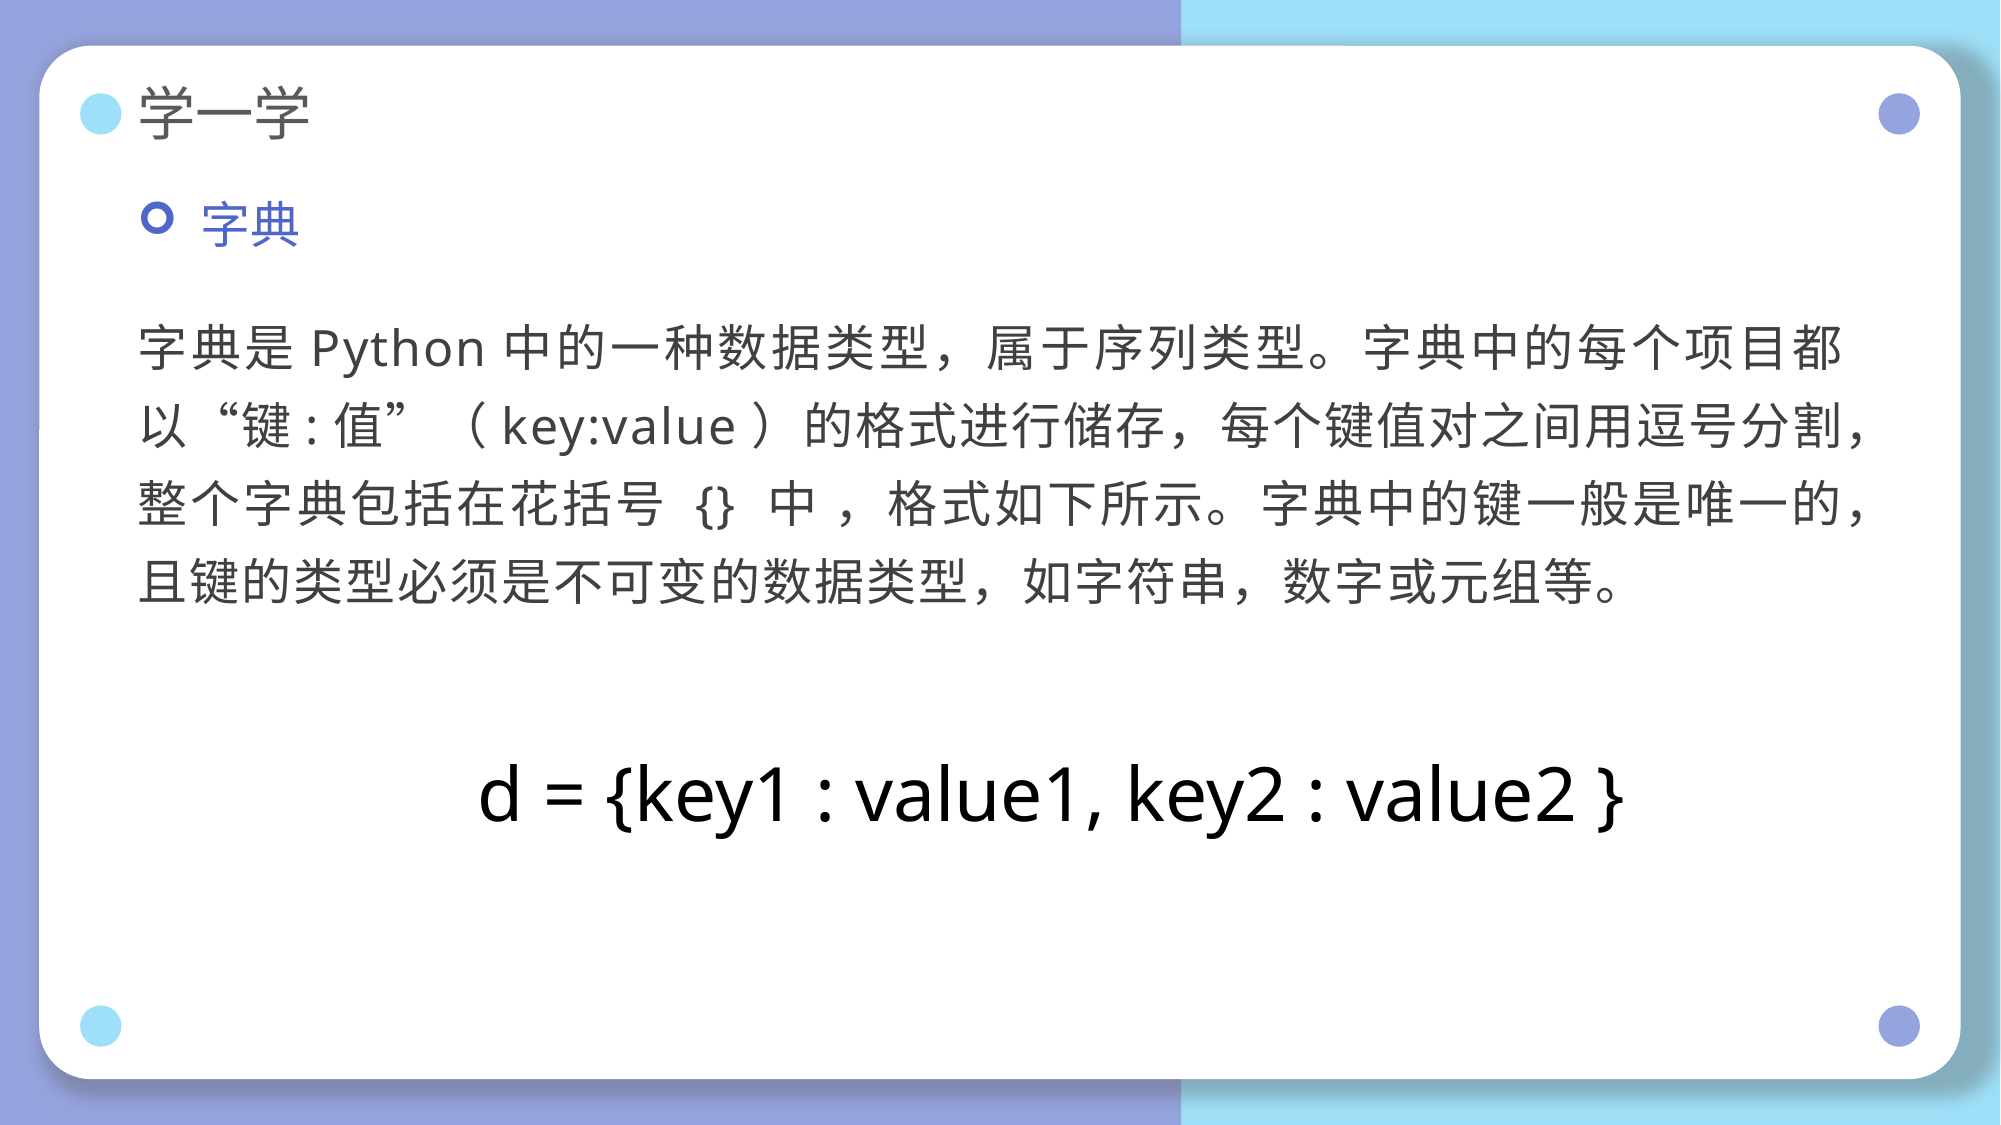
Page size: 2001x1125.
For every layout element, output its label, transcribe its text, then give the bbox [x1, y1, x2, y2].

list 字典 [137, 185, 976, 262]
text_box d = {key1 : value1, key2 : value2 } [463, 739, 1710, 845]
list 字典是Python中的一种数据类型，属于序列类型。字典中的每个项目都以“键:值”（key:value）的格式进行储存，每个键值对之间用逗号分割，整个字典包括在花括号 {} 中 ，格式如下所示。字典中的键一般是唯一的，且键的类型必须是不可变的数据类型，如字符串，数字或元组等。 [137, 291, 1845, 846]
title 学一学 [137, 77, 976, 157]
